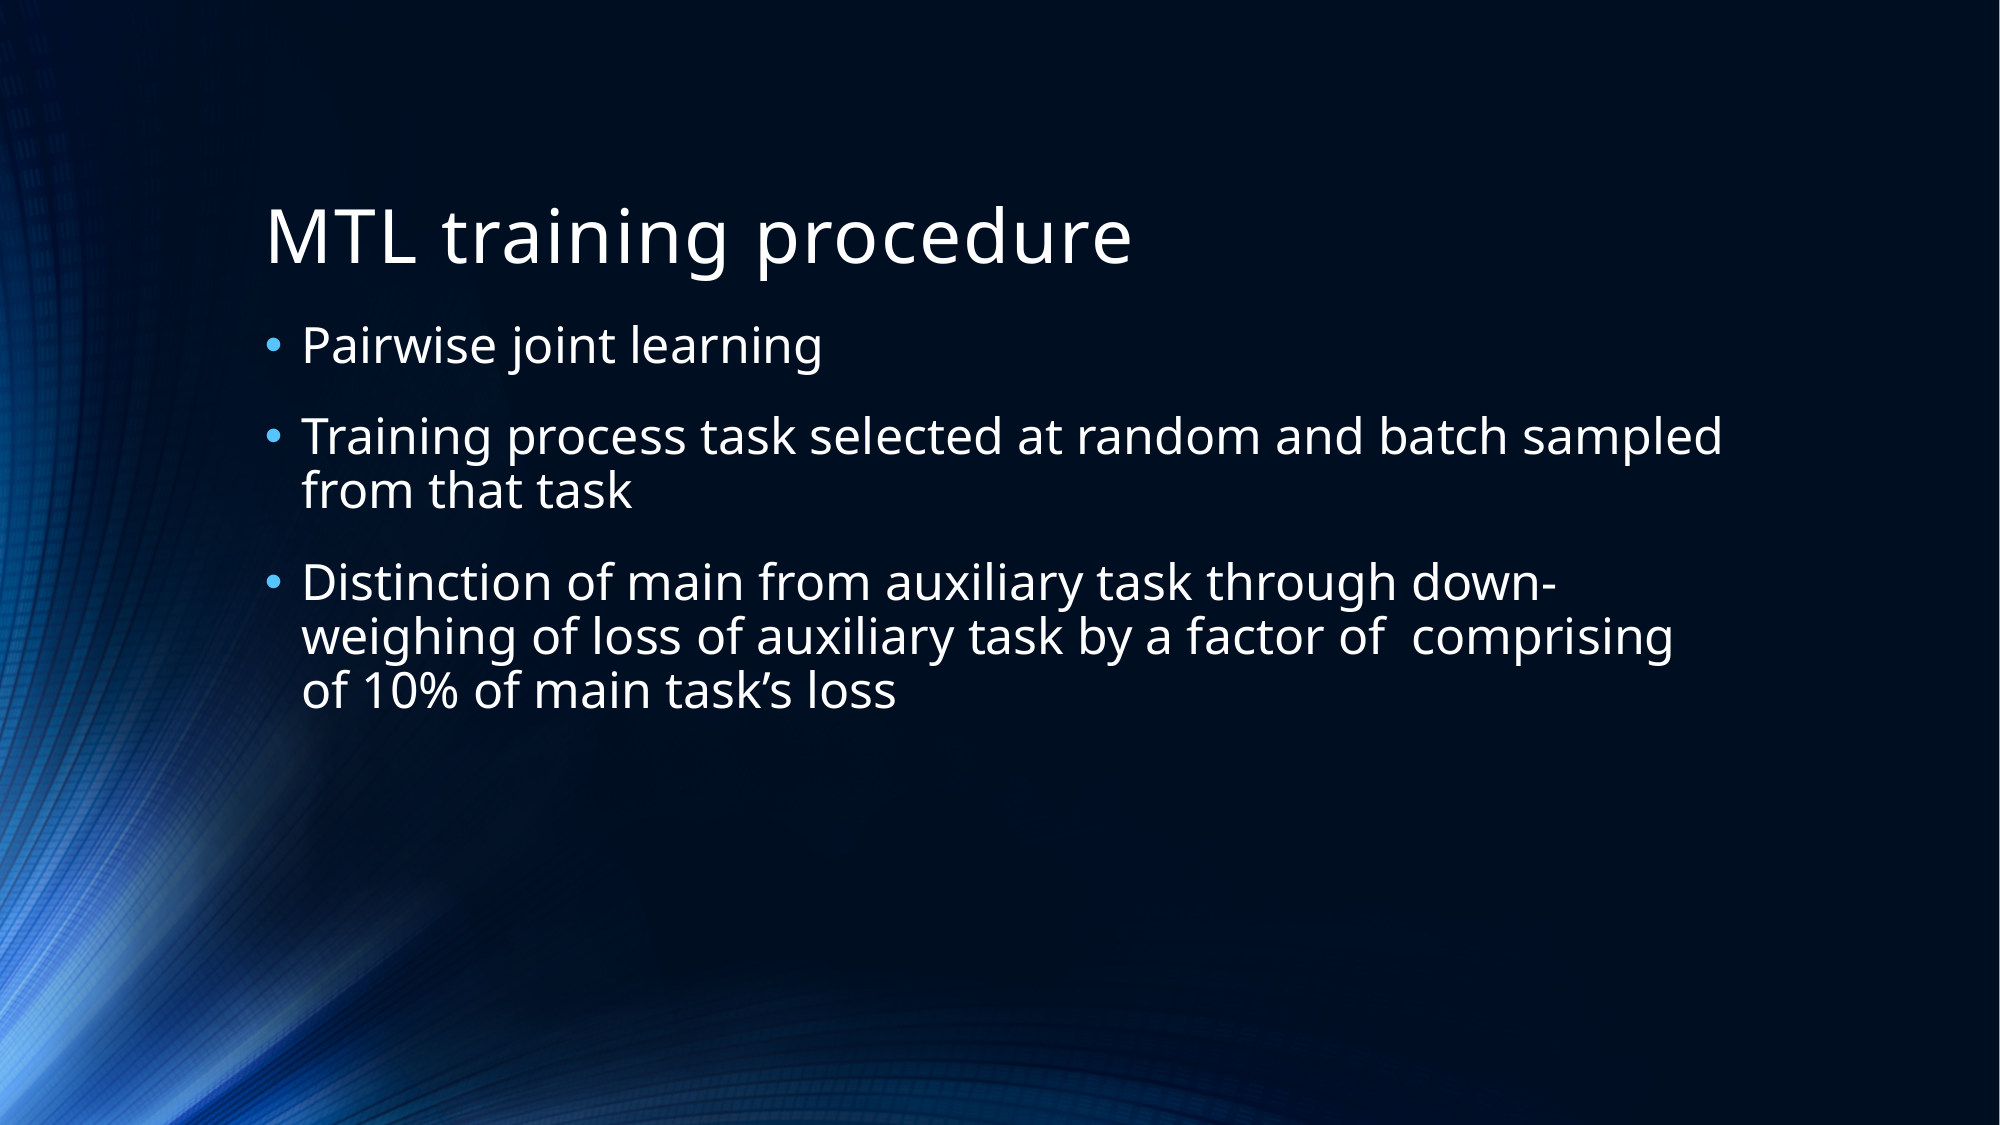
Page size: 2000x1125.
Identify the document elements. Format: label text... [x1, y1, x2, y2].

picture [0, 0, 2000, 1125]
title MTL training procedure [249, 62, 1750, 288]
